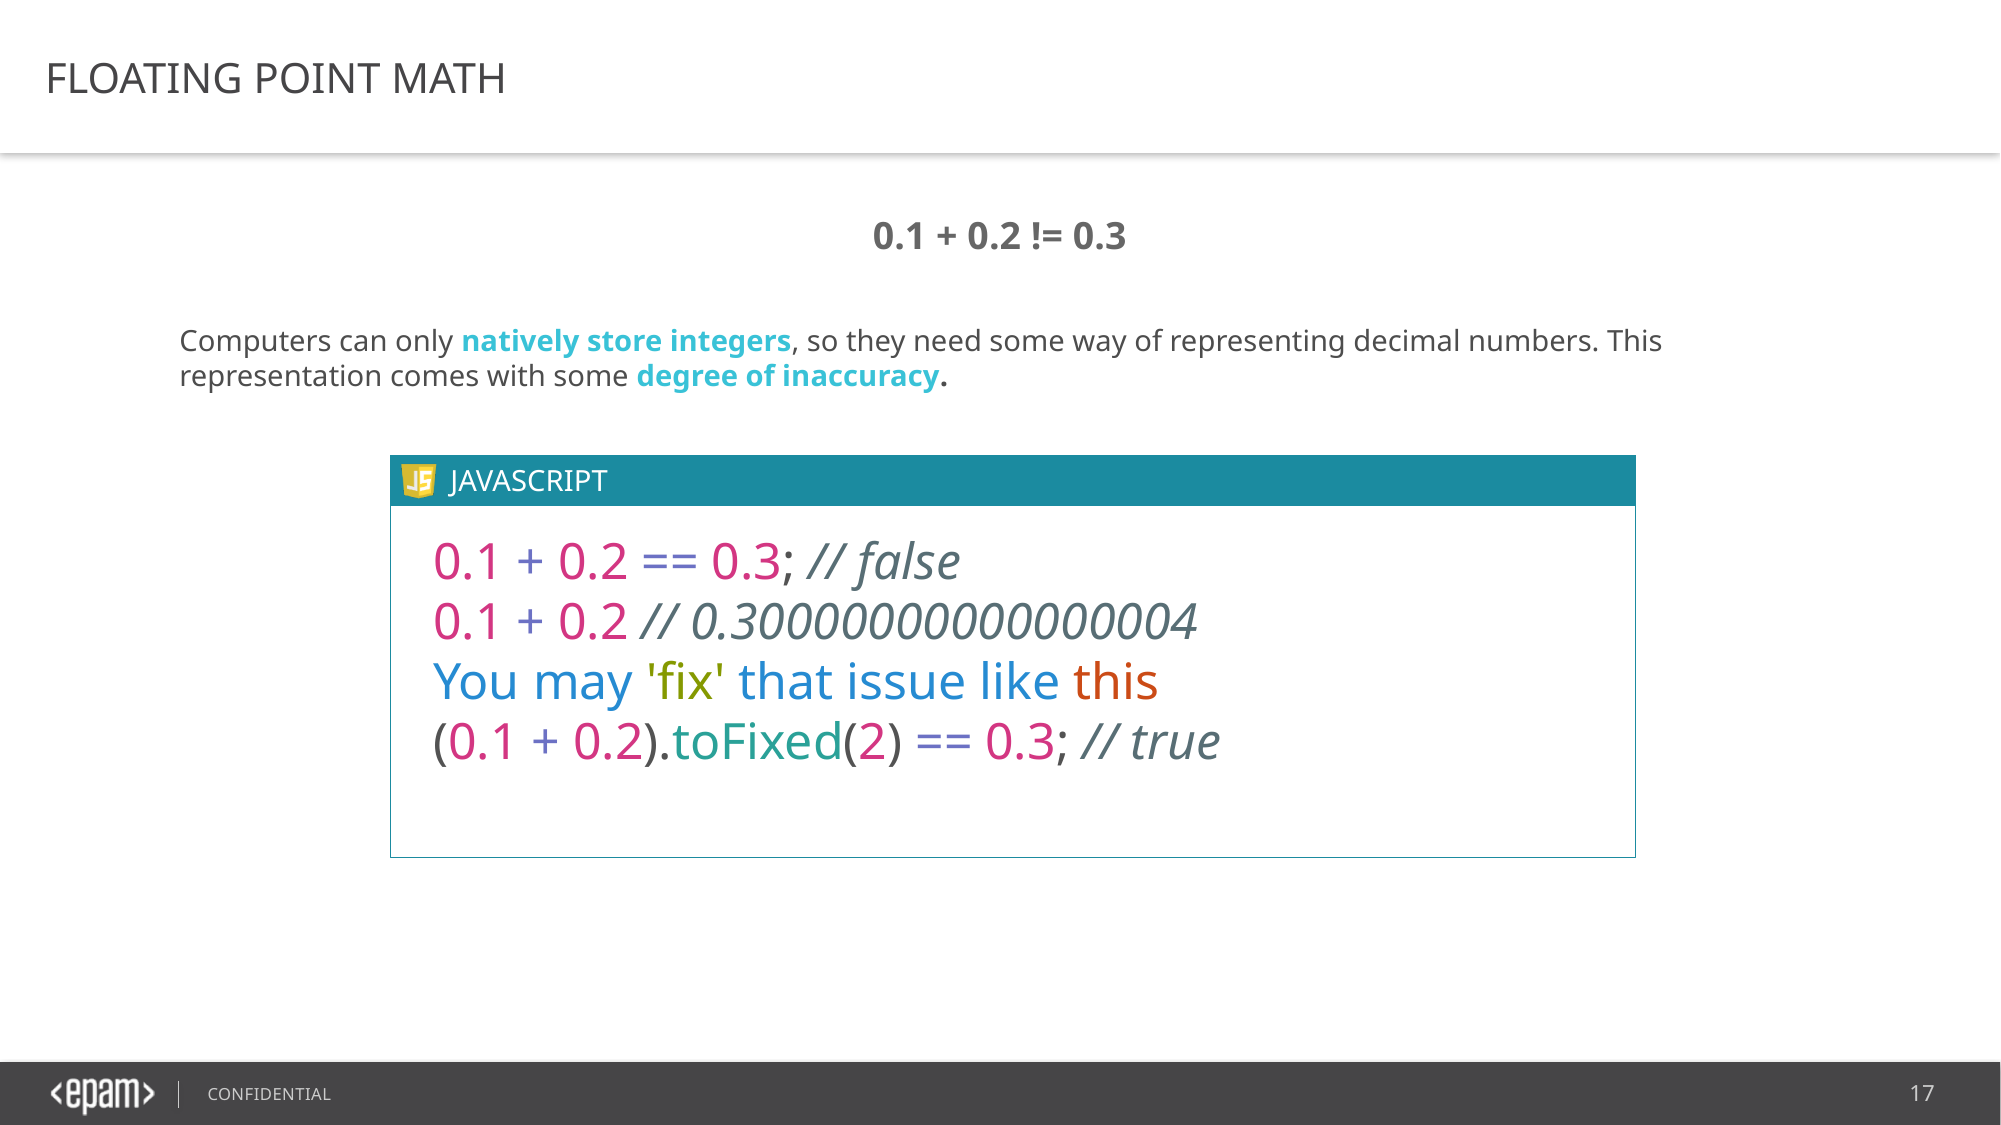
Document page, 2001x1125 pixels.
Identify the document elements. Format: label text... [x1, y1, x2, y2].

text_box 0.1 + 0.2 != 0.3 [858, 204, 1142, 265]
text_box Computers can only natively store integers, so they need some way of representing decimal numbers. This representation comes with some degree of inaccuracy. [164, 315, 1862, 400]
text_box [390, 454, 1636, 858]
list FLOATING POINT MATH [0, 0, 2000, 153]
picture [50, 1078, 155, 1116]
